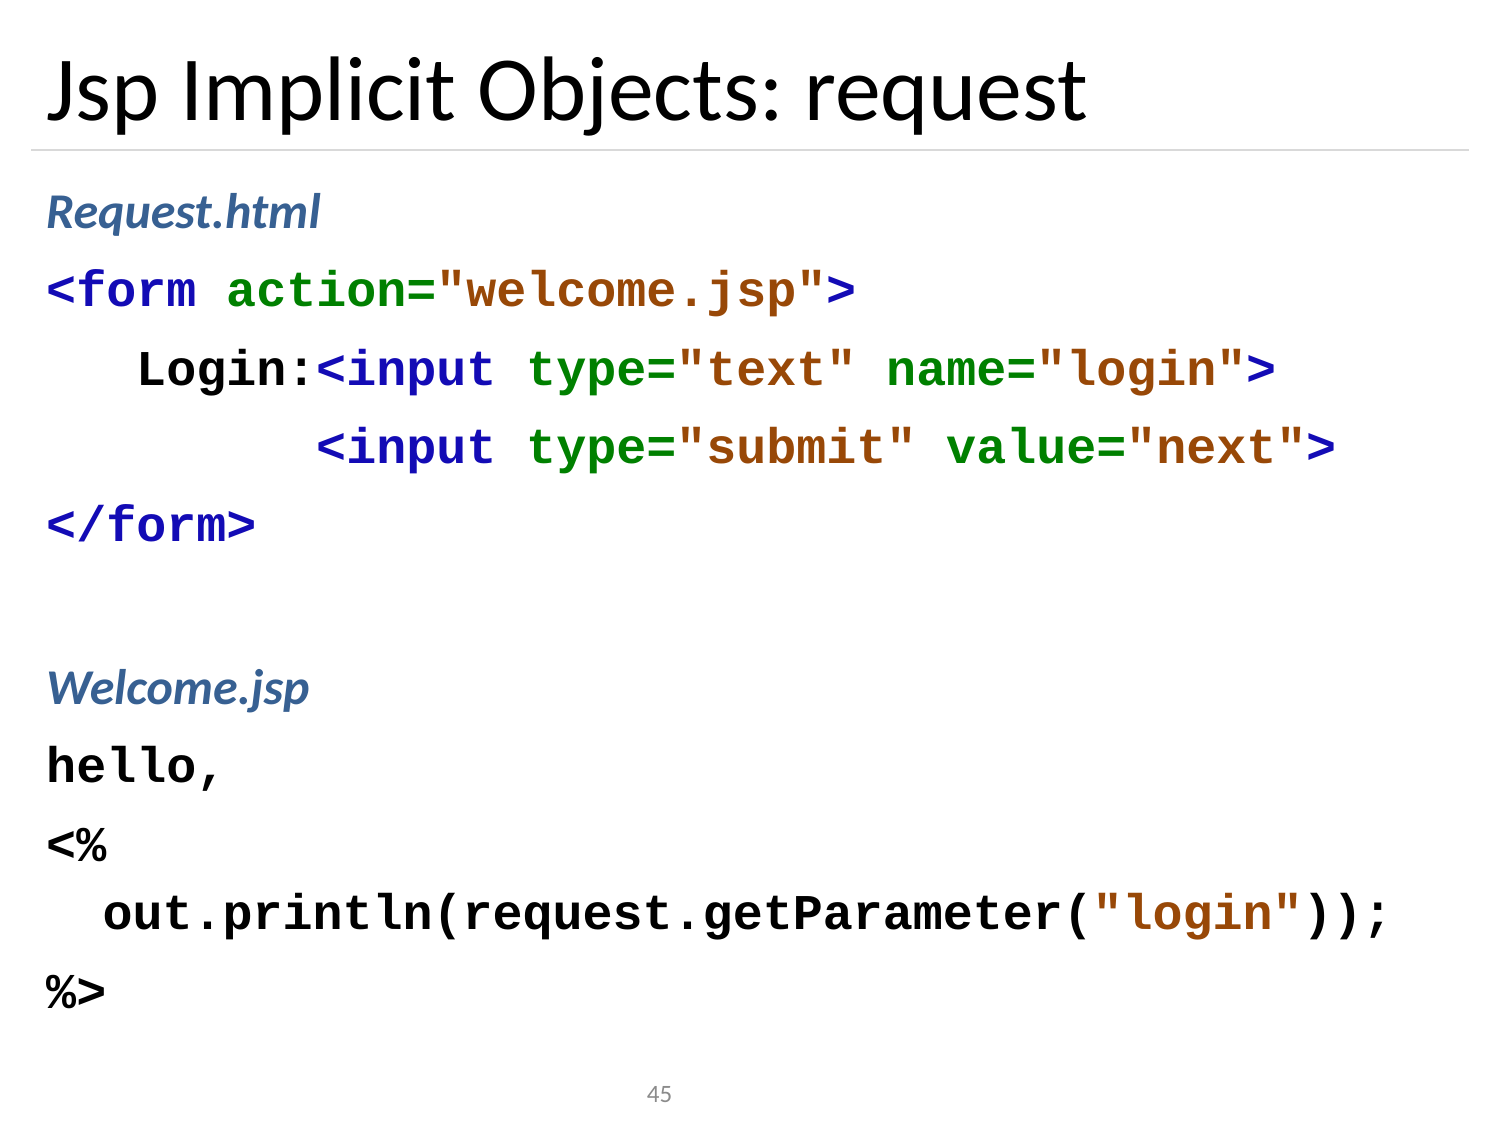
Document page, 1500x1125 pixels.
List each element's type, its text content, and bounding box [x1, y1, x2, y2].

title Jsp Implicit Objects: request [31, 17, 1469, 150]
list Request.html <form action="welcome.jsp"> Login:<input type="text" name="login"> <input type="submit" value="next"> </form> Welcome.jsp hello, <% out.println(request.getParameter("login")); %> [31, 162, 1413, 1038]
slide_number 45 [587, 1062, 688, 1123]
